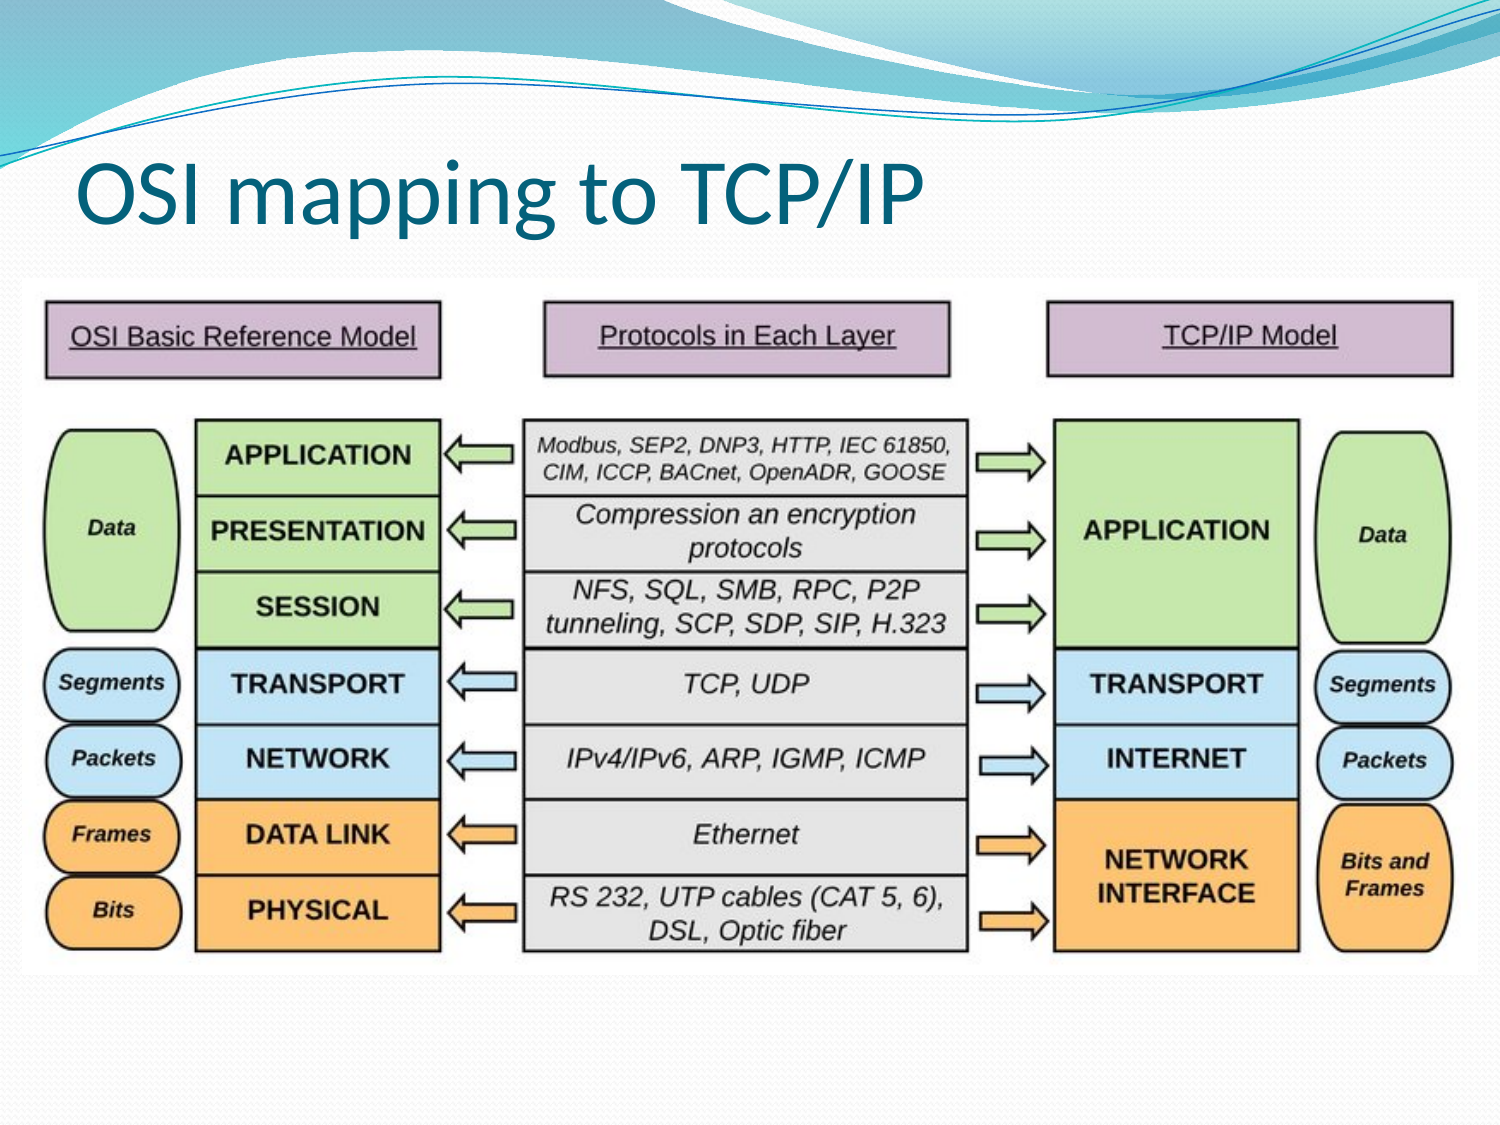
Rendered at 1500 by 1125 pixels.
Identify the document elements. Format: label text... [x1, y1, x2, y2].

title OSI mapping to TCP/IP [75, 115, 1425, 244]
picture [21, 278, 1478, 975]
